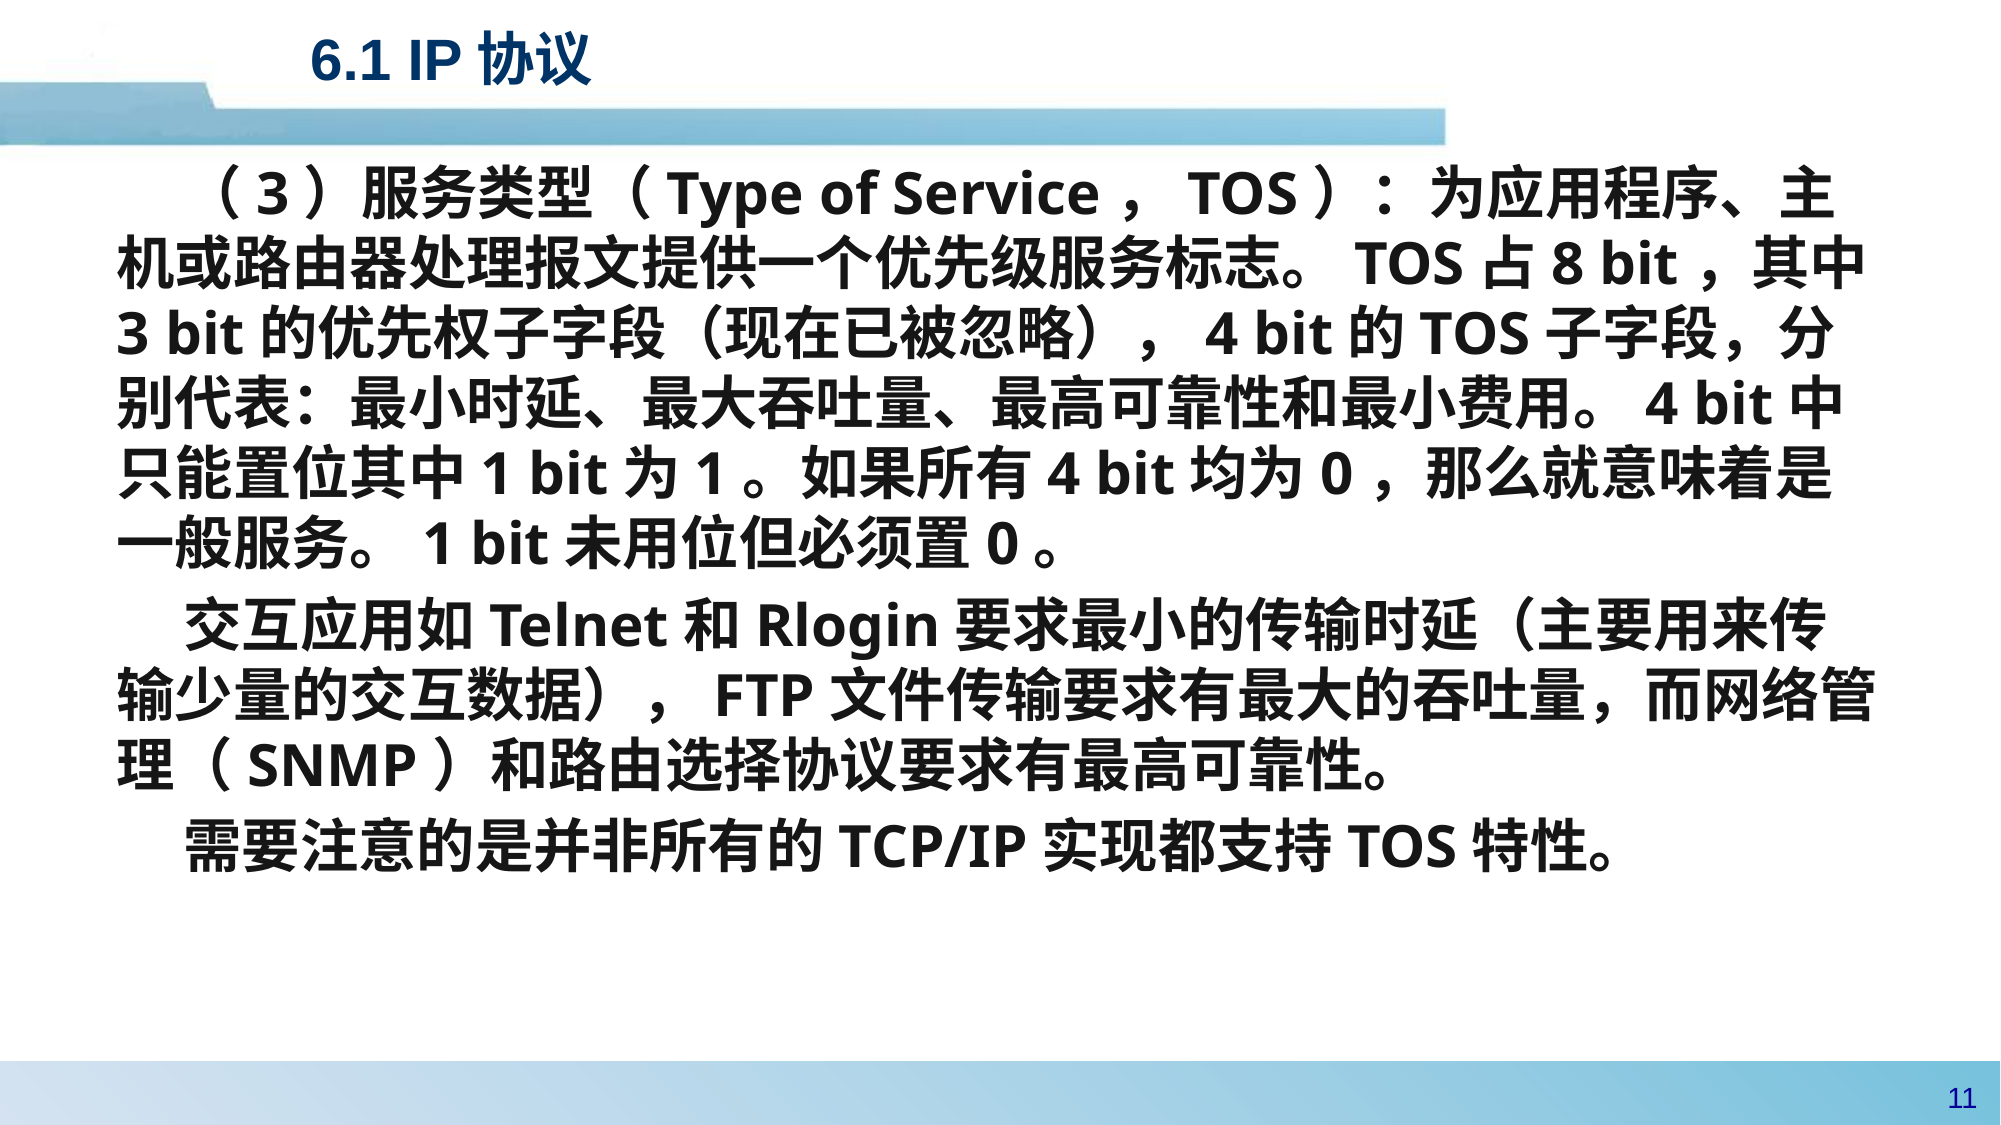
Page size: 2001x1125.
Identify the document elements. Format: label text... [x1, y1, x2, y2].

title [299, 0, 1718, 93]
picture [0, 12, 1612, 371]
text_box 6.1 IP协议 [295, 10, 1713, 103]
slide_number 10 [1850, 1071, 1993, 1125]
list （3）服务类型（Type of Service，TOS）：为应用程序、主机或路由器处理报文提供一个优先级服务标志。TOS占8 bit，其中3 bit的优先权子字段（现在已被忽略），4 bit的TOS子字段，分别代表：最小时延、最大吞吐量、最高可靠性和最小费用。4 bit中只能置位其中1 bit为1。如果所有4 bit均为0，那么就意味着是一般服务。1 bit未用位但必须置0。 交互应用如Telnet和Rlogin要求最小的传输时延（主要用来传输少量的交互数据），FTP文件传输要求有最大的吞吐量，而网络管理（SNMP）和路由选择协议要求有最高可靠性。 需要注意的是并非所有的TCP/IP实现都支持TOS特性。 [101, 148, 1899, 1024]
